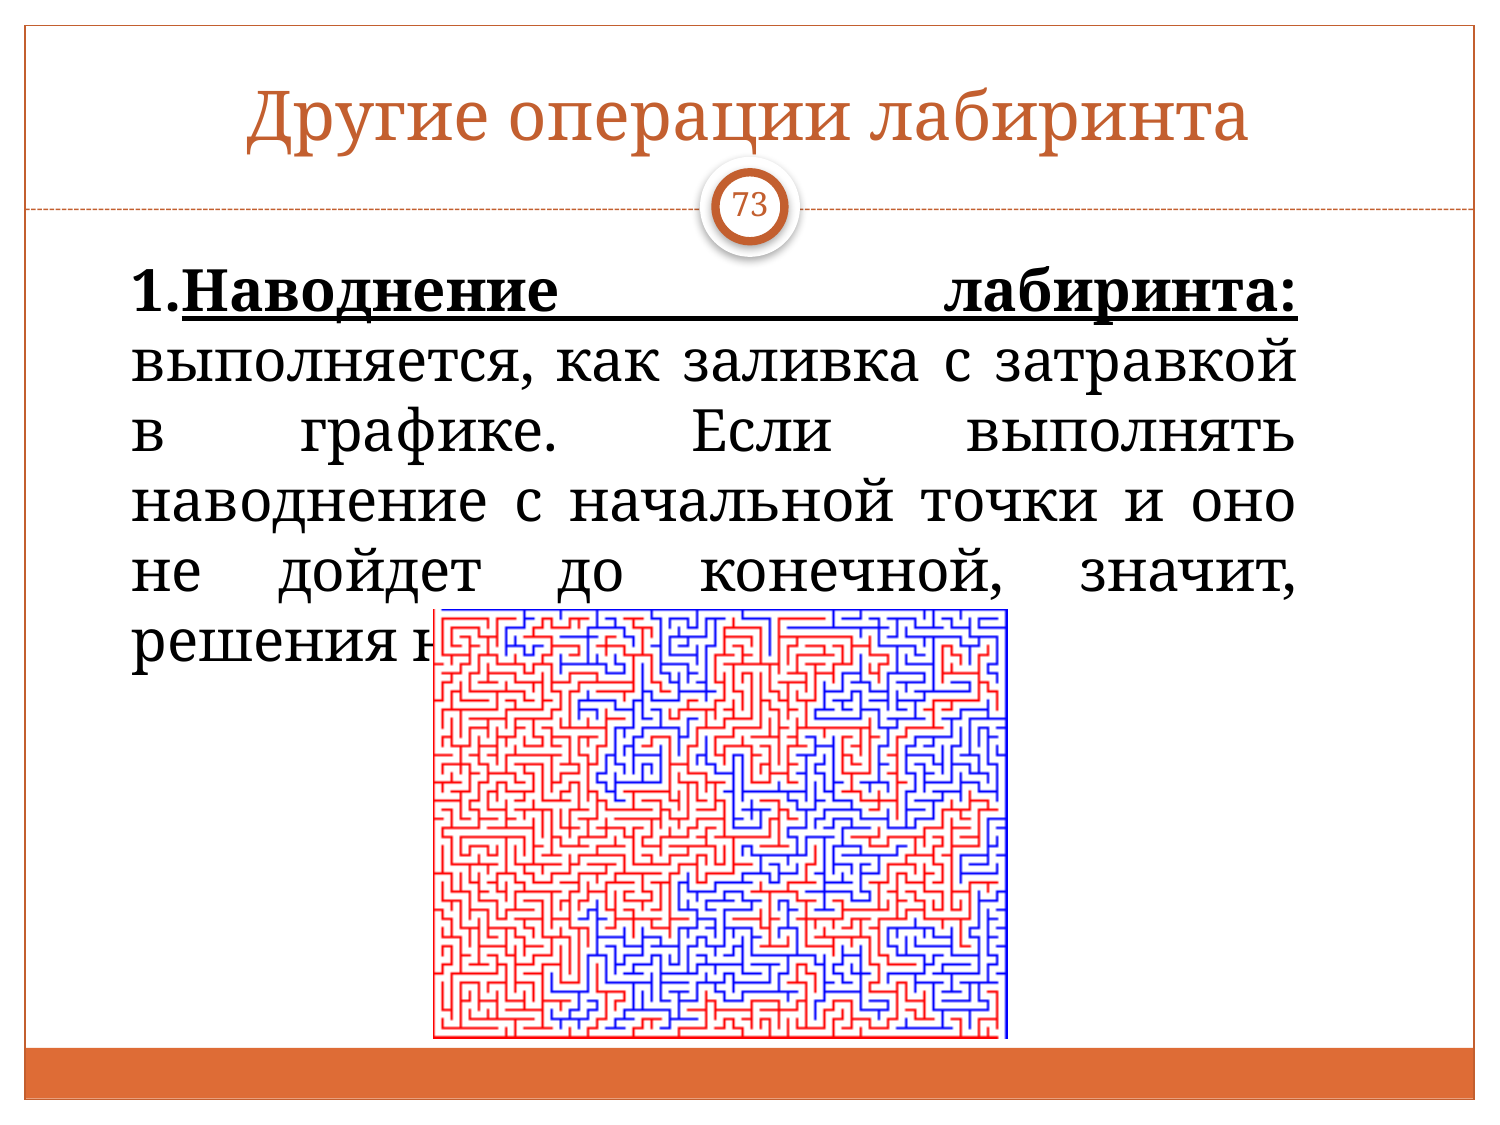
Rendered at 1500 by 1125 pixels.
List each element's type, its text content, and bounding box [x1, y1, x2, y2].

picture [433, 609, 1008, 1039]
title Другие операции лабиринта [49, 37, 1450, 162]
text_box Наводнение лабиринта: выполняется, как заливка с затравкой в графике. Если выполнять наводнение с начальной точки и оно не дойдет до конечной, значит, решения не существует. [117, 246, 1313, 681]
slide_number 73 [712, 169, 788, 243]
